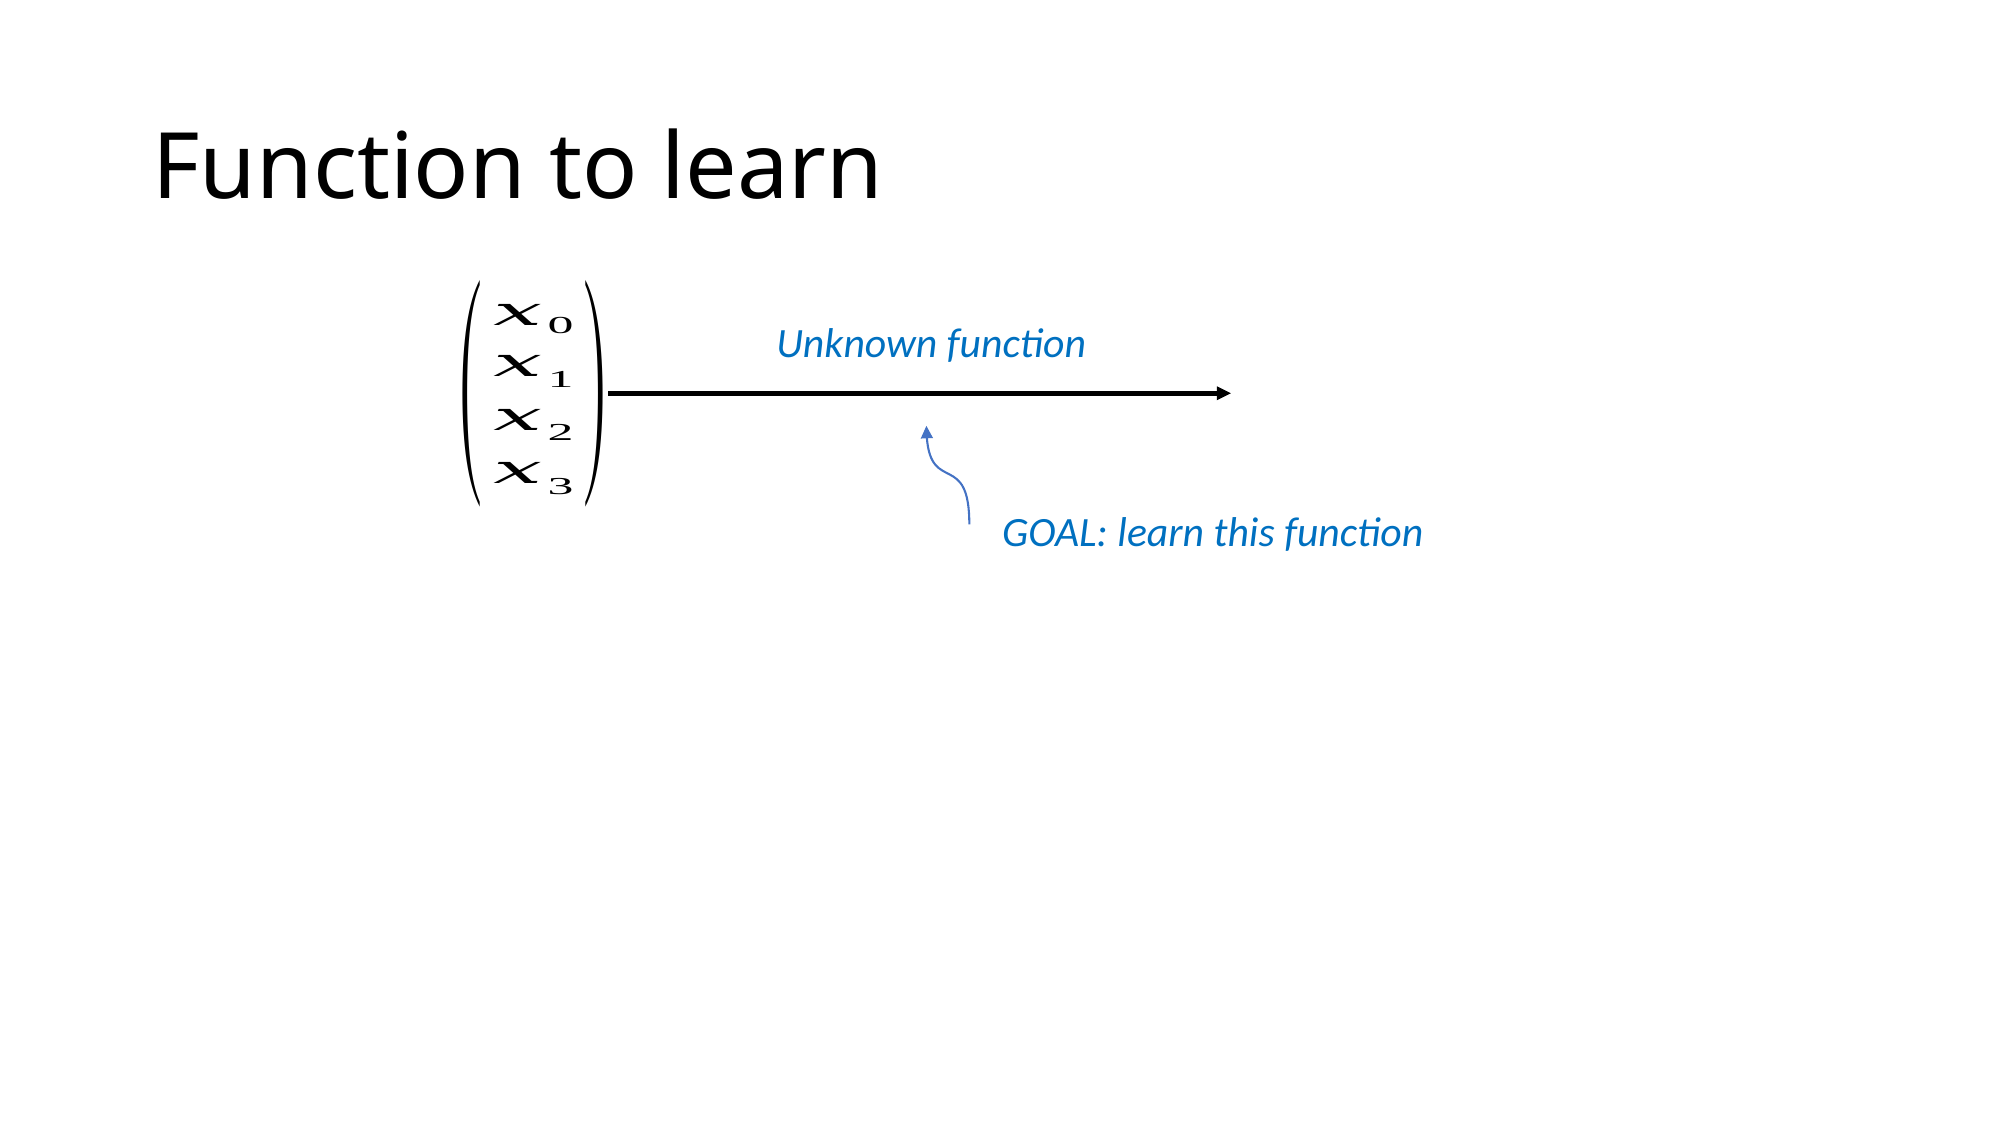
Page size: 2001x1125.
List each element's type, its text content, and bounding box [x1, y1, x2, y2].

text_box GOAL: learn this function [987, 496, 1484, 562]
title Function to learn [137, 59, 1863, 278]
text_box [898, 453, 998, 497]
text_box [455, 277, 1333, 510]
